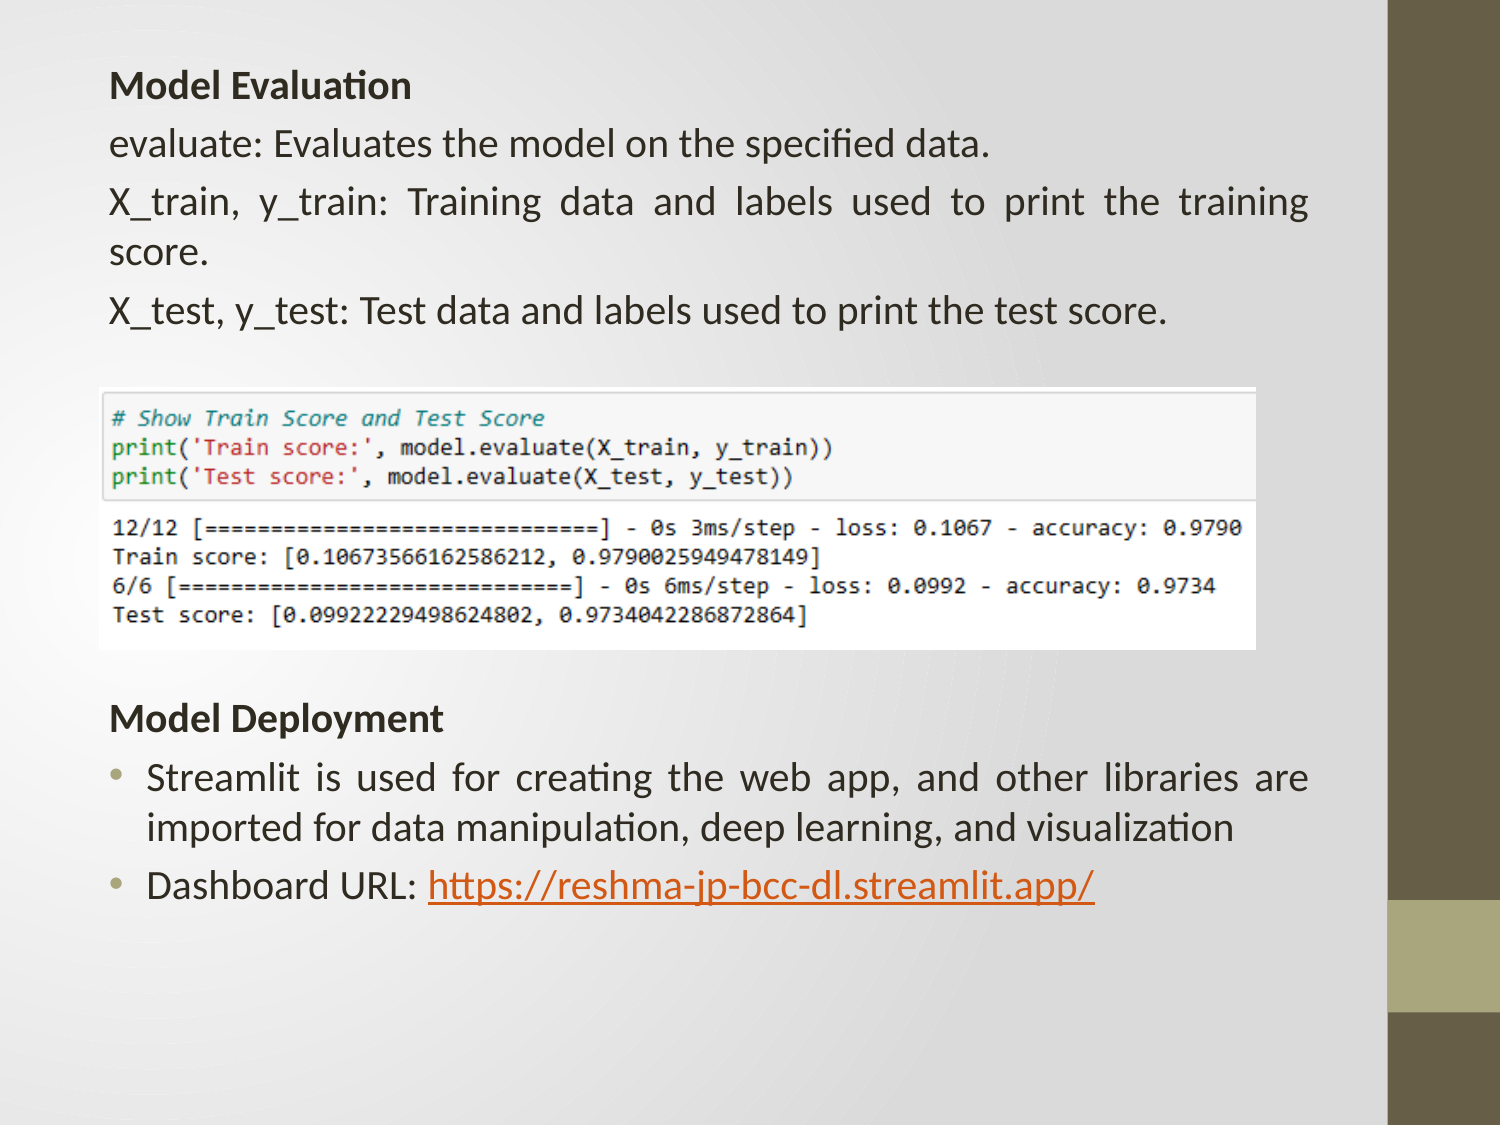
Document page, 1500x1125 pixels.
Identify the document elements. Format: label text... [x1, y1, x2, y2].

list Model Evaluation evaluate: Evaluates the model on the specified data. X_train, y_train: Training data and labels used to print the training score. X_test, y_test: Test data and labels used to print the test score. Model Deployment Streamlit is used for creating the web app, and other libraries are imported for data manipulation, deep learning, and visualization Dashboard URL: https://reshma-jp-bcc-dl.streamlit.app/ [75, 50, 1325, 1050]
picture [99, 386, 1257, 651]
